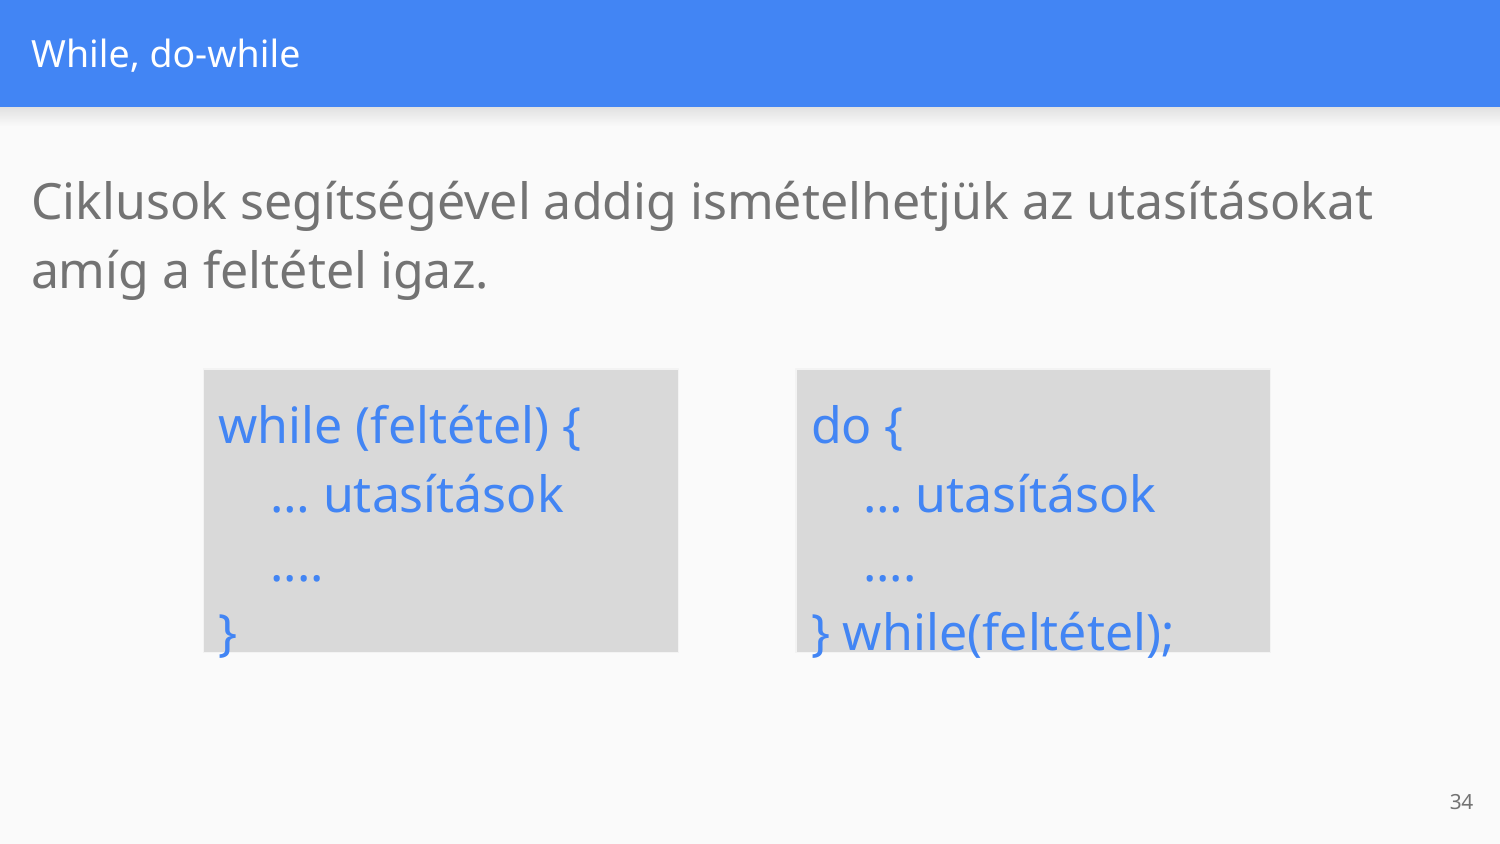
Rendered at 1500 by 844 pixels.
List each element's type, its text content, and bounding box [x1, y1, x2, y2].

text_box do { … utasítások .... } while(feltétel); [795, 369, 1271, 653]
slide_number ‹#› [1398, 770, 1489, 835]
title While, do-while [16, 2, 1464, 102]
list Ciklusok segítségével addig ismételhetjük az utasításokat amíg a feltétel igaz. [16, 145, 1464, 293]
text_box while (feltétel) { … utasítások .... } [203, 369, 679, 653]
